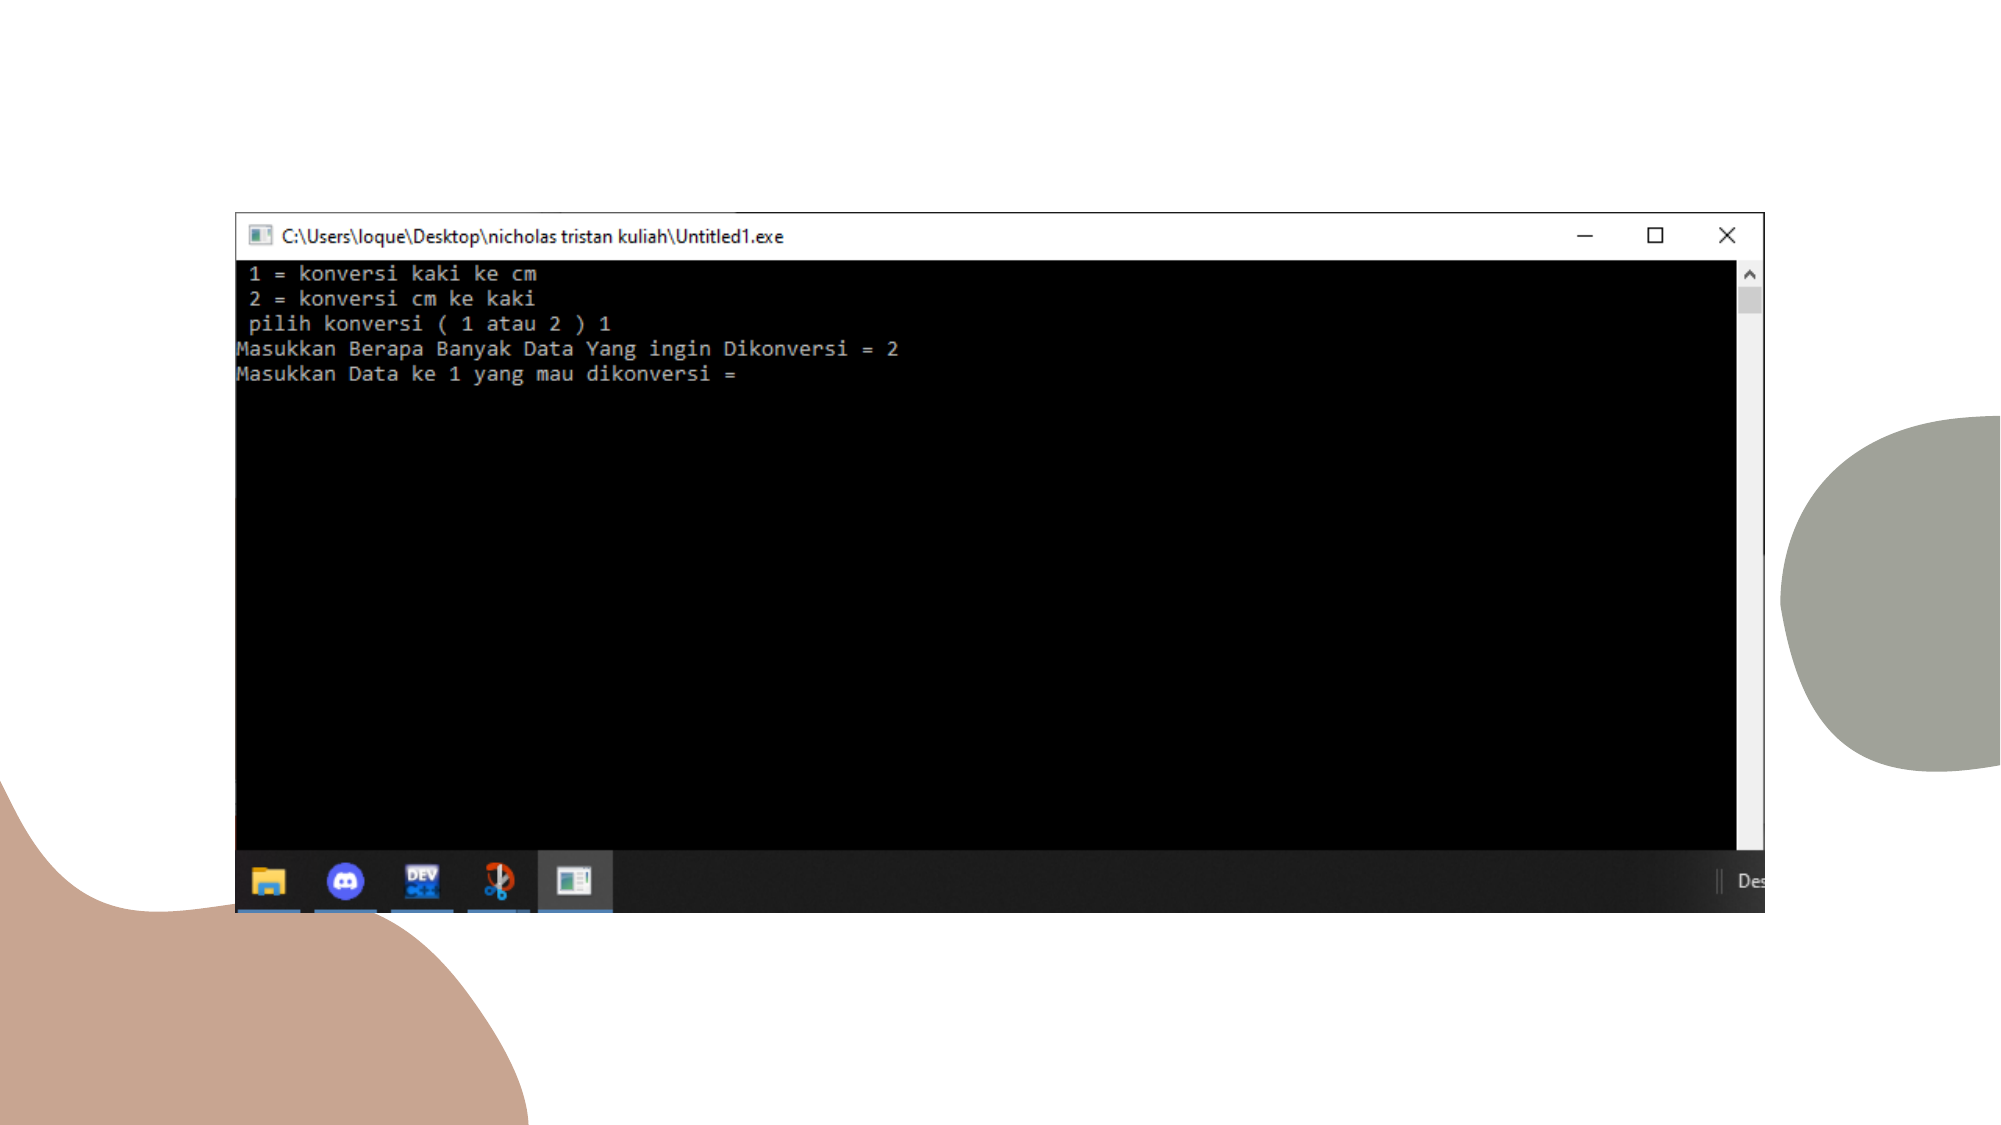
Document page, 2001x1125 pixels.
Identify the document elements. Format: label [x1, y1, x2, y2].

picture [234, 212, 1766, 913]
